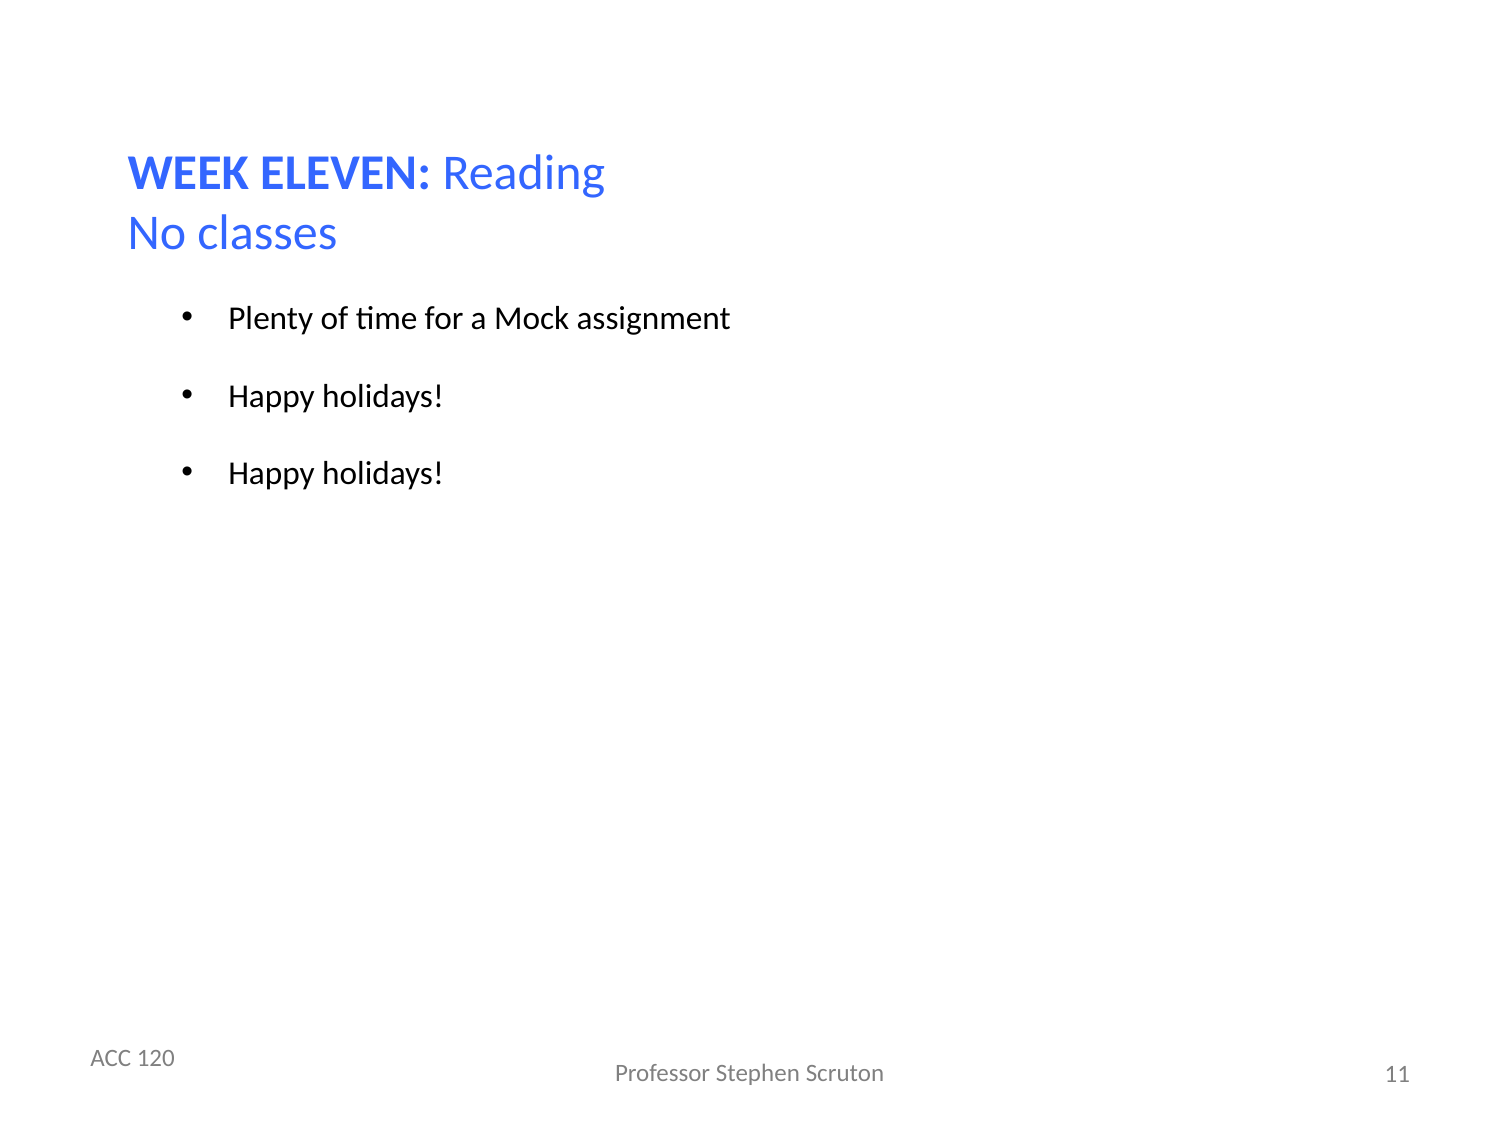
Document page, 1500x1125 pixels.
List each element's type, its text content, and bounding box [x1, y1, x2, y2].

text_box Plenty of time for a Mock assignment Happy holidays! Happy holidays! [166, 289, 1388, 499]
title WEEK ELEVEN: Reading No classes [112, 147, 1388, 253]
slide_number 11 [1074, 1042, 1425, 1103]
